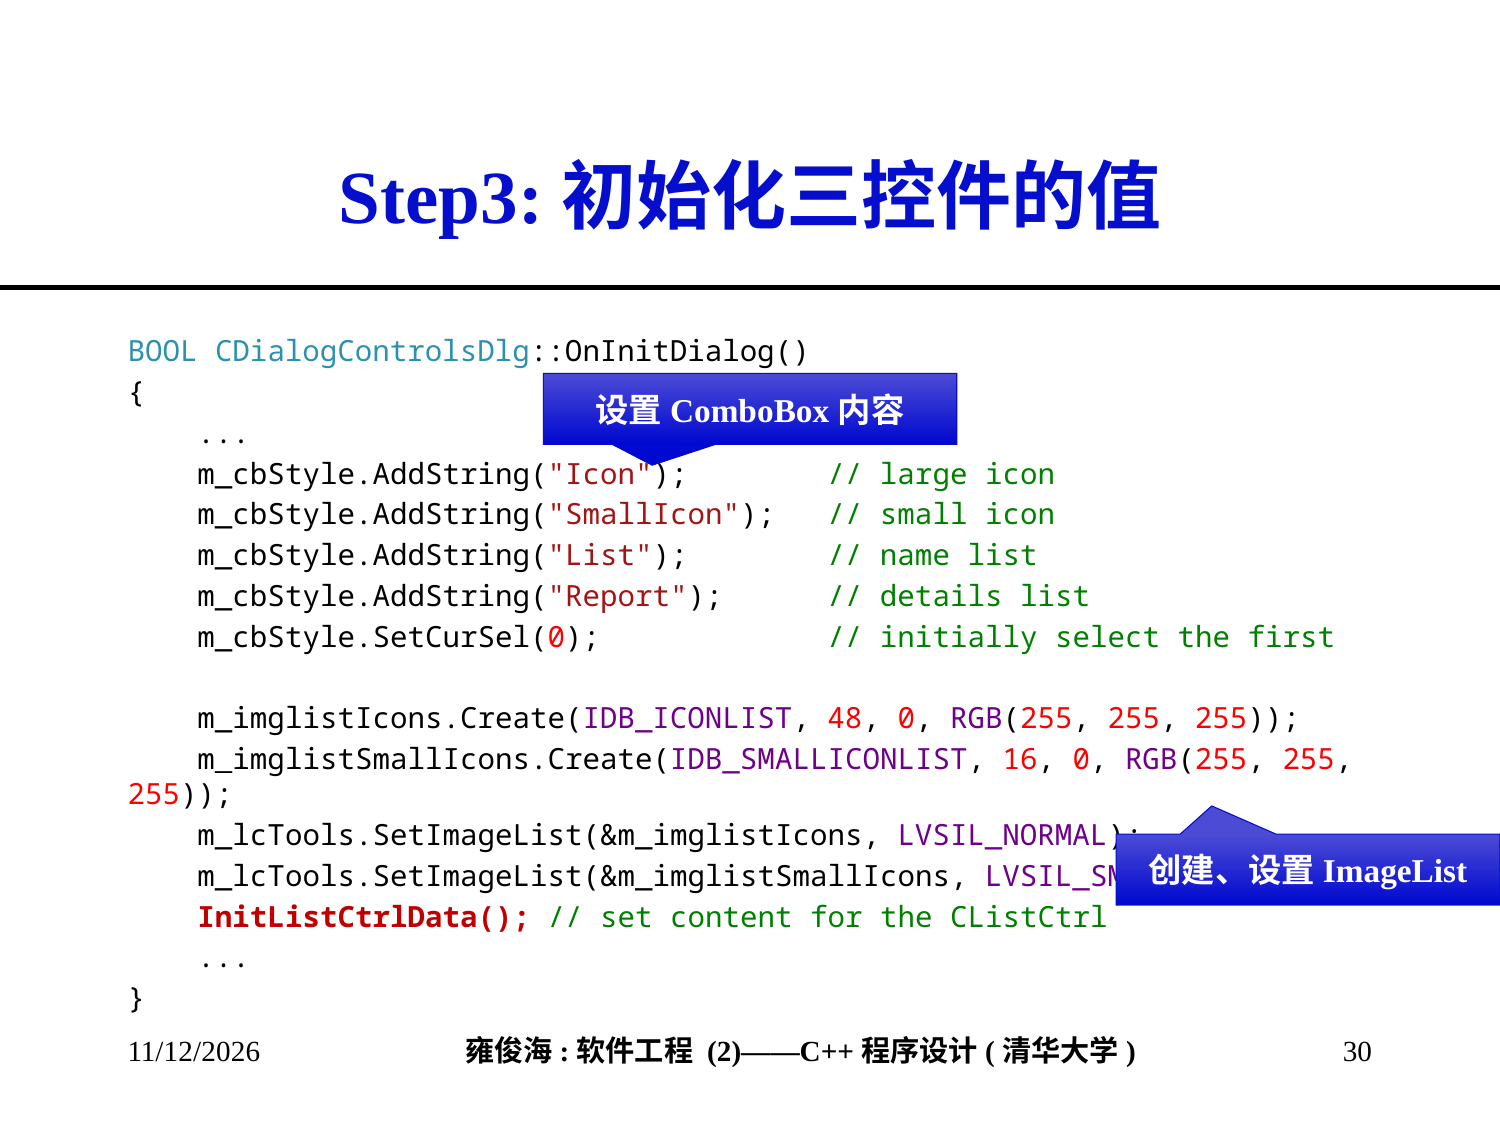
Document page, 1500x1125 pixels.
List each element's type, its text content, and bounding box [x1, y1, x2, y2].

title Step3:初始化三控件的值 [112, 99, 1388, 288]
text_box 创建、设置ImageList [1115, 805, 1500, 906]
slide_number 30 [1074, 1025, 1388, 1100]
list BOOL CDialogControlsDlg::OnInitDialog() { ... m_cbStyle.AddString("Icon"); // large icon m_cbStyle.AddString("SmallIcon"); // small icon m_cbStyle.AddString("List"); // name list m_cbStyle.AddString("Report"); // details list m_cbStyle.SetCurSel(0); // initially select the first m_imglistIcons.Create(IDB_ICONLIST, 48, 0, RGB(255, 255, 255)); m_imglistSmallIcons.Create(IDB_SMALLICONLIST, 16, 0, RGB(255, 255, 255)); m_lcTools.SetImageList(&m_imglistIcons, LVSIL_NORMAL); m_lcTools.SetImageList(&m_imglistSmallIcons, LVSIL_SMALL); InitListCtrlData(); // set content for the CListCtrl ... } [112, 324, 1388, 1000]
text_box 设置ComboBox内容 [542, 372, 958, 466]
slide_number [112, 1025, 425, 1100]
